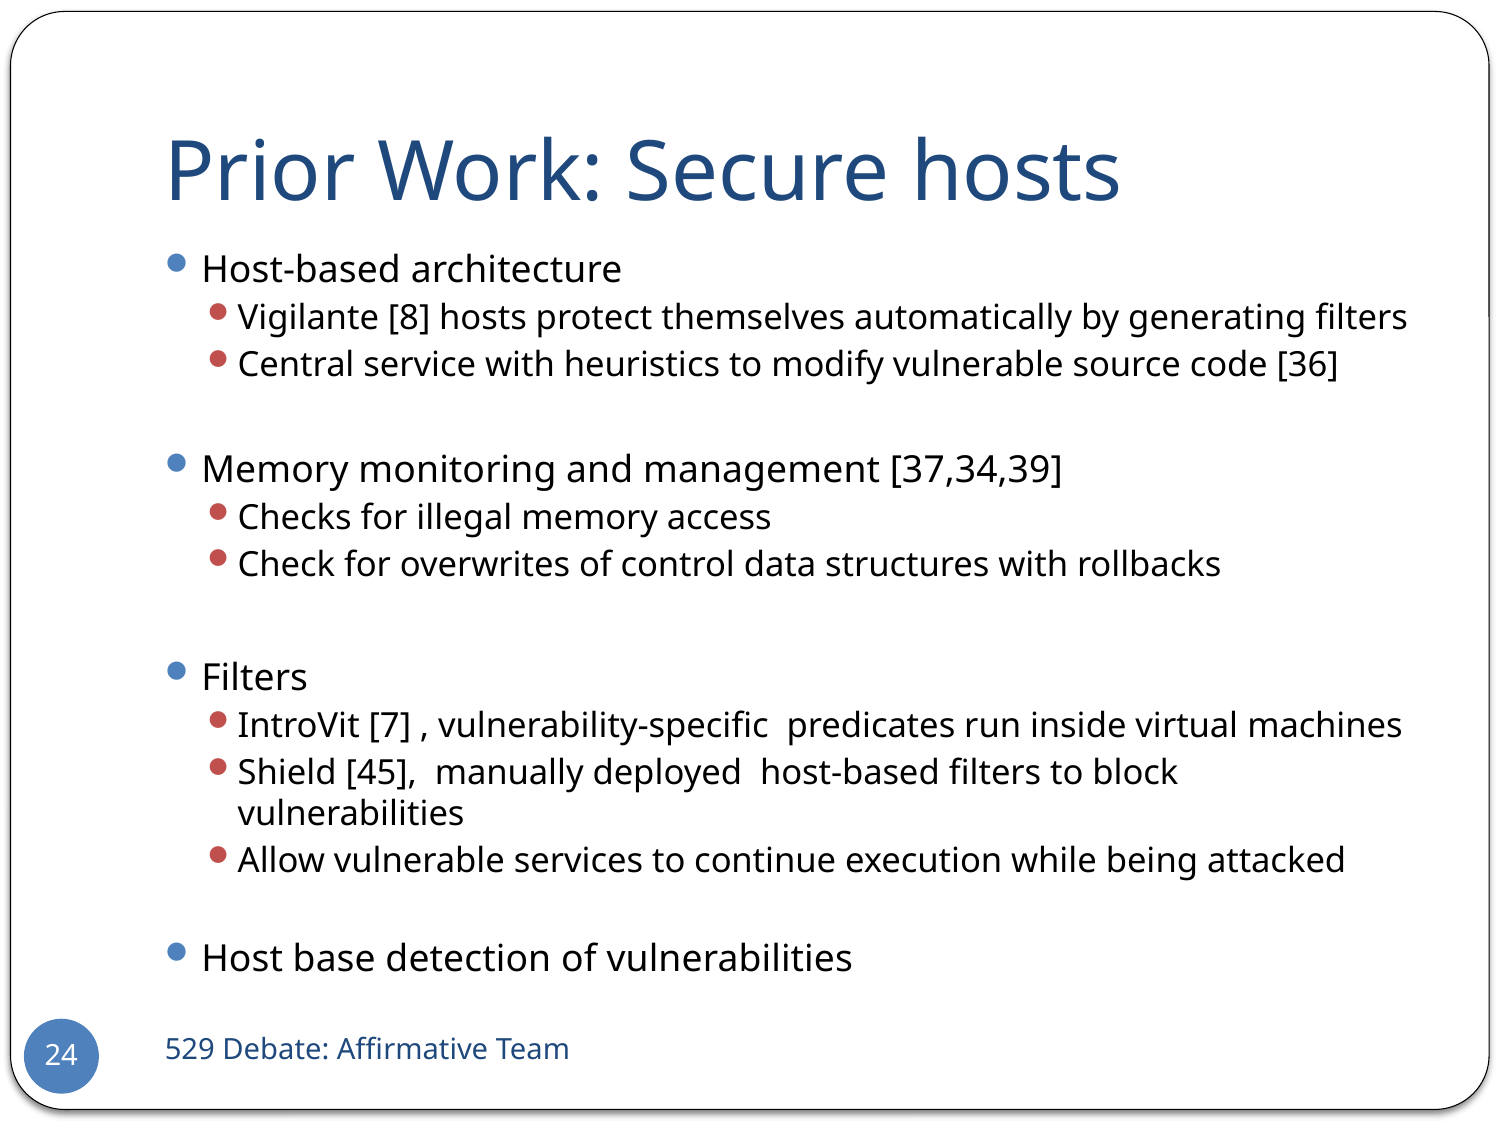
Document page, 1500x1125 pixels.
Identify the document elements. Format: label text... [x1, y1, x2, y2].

slide_number 24 [23, 1018, 99, 1094]
title Prior Work: Secure hosts [150, 45, 1425, 233]
list Host-based architecture Vigilante [8] hosts protect themselves automatically by generating filters Central service with heuristics to modify vulnerable source code [36] Memory monitoring and management [37,34,39] Checks for illegal memory access Check for overwrites of control data structures with rollbacks Filters IntroVit [7] , vulnerability-specific predicates run inside virtual machines Shield [45], manually deployed host-based filters to block vulnerabilities Allow vulnerable services to continue execution while being attacked Host base detection of vulnerabilities [150, 237, 1425, 988]
footer 529 Debate: Affirmative Team [150, 1012, 800, 1088]
